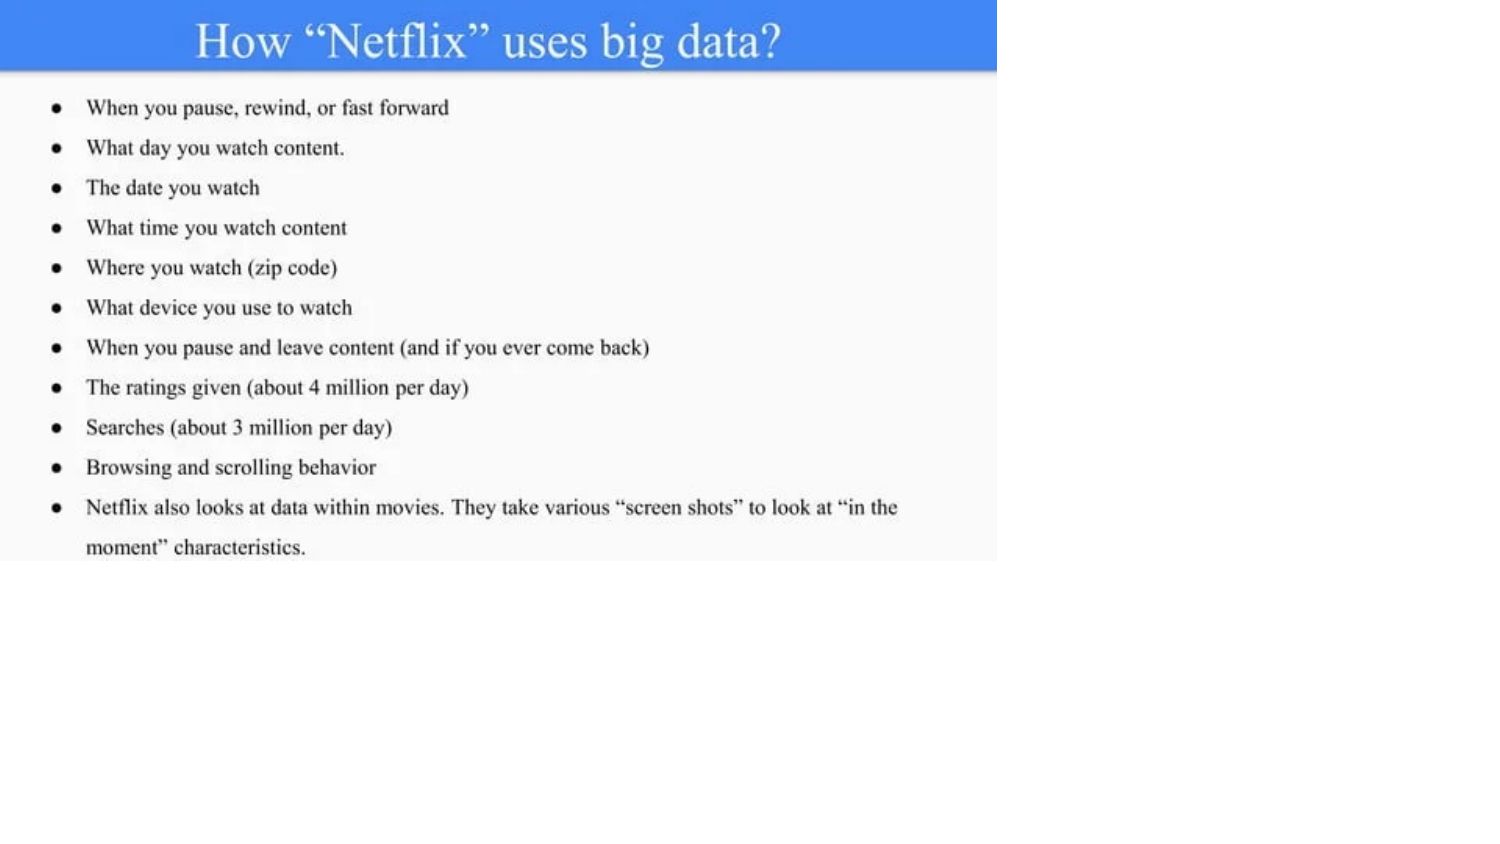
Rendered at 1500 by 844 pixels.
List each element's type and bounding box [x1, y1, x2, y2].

picture [0, 0, 997, 562]
